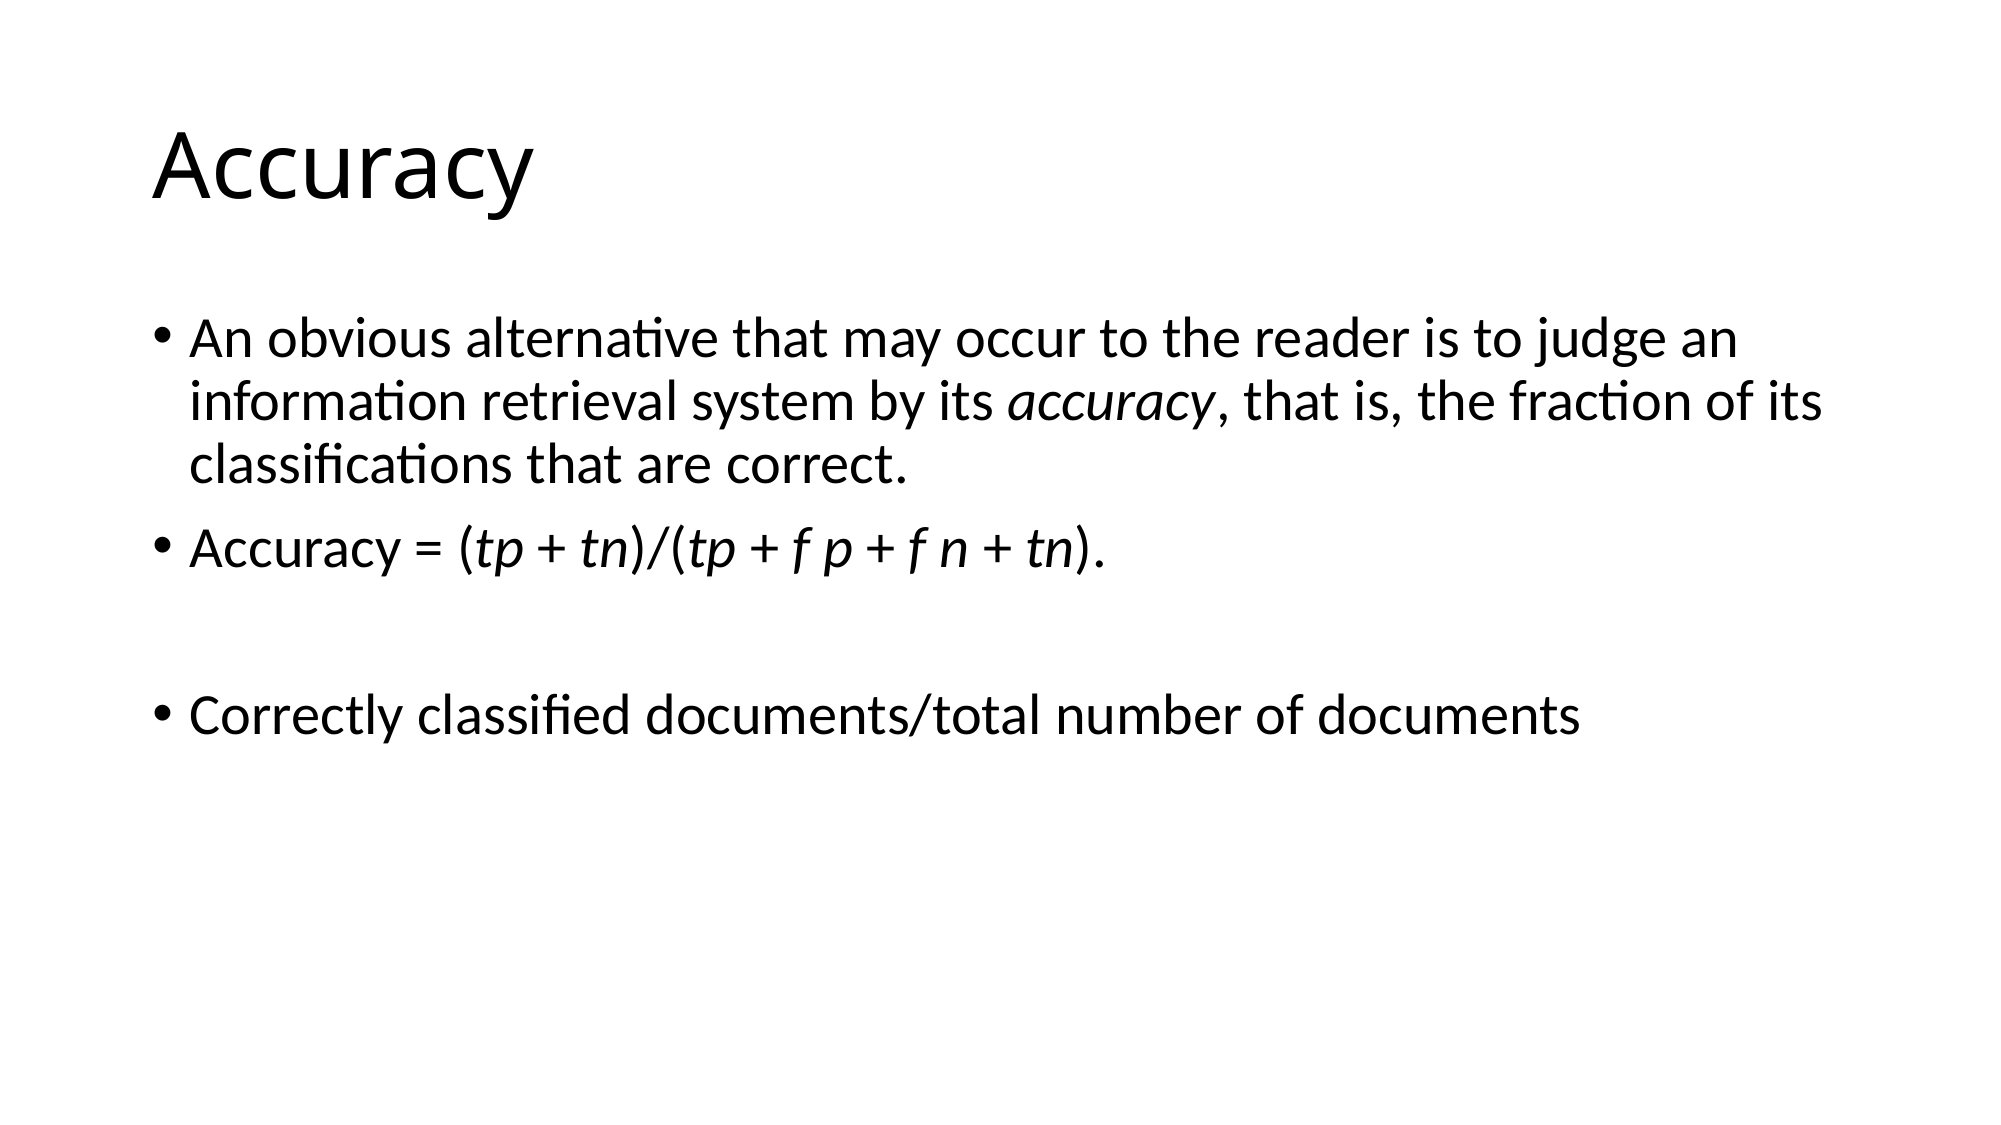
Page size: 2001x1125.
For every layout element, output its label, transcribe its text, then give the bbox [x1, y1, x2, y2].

list An obvious alternative that may occur to the reader is to judge an information retrieval system by its accuracy, that is, the fraction of its classifications that are correct. Accuracy = (tp + tn)/(tp + f p + f n + tn). Correctly classified documents/total number of documents [137, 299, 1863, 1014]
title Accuracy [137, 59, 1863, 278]
